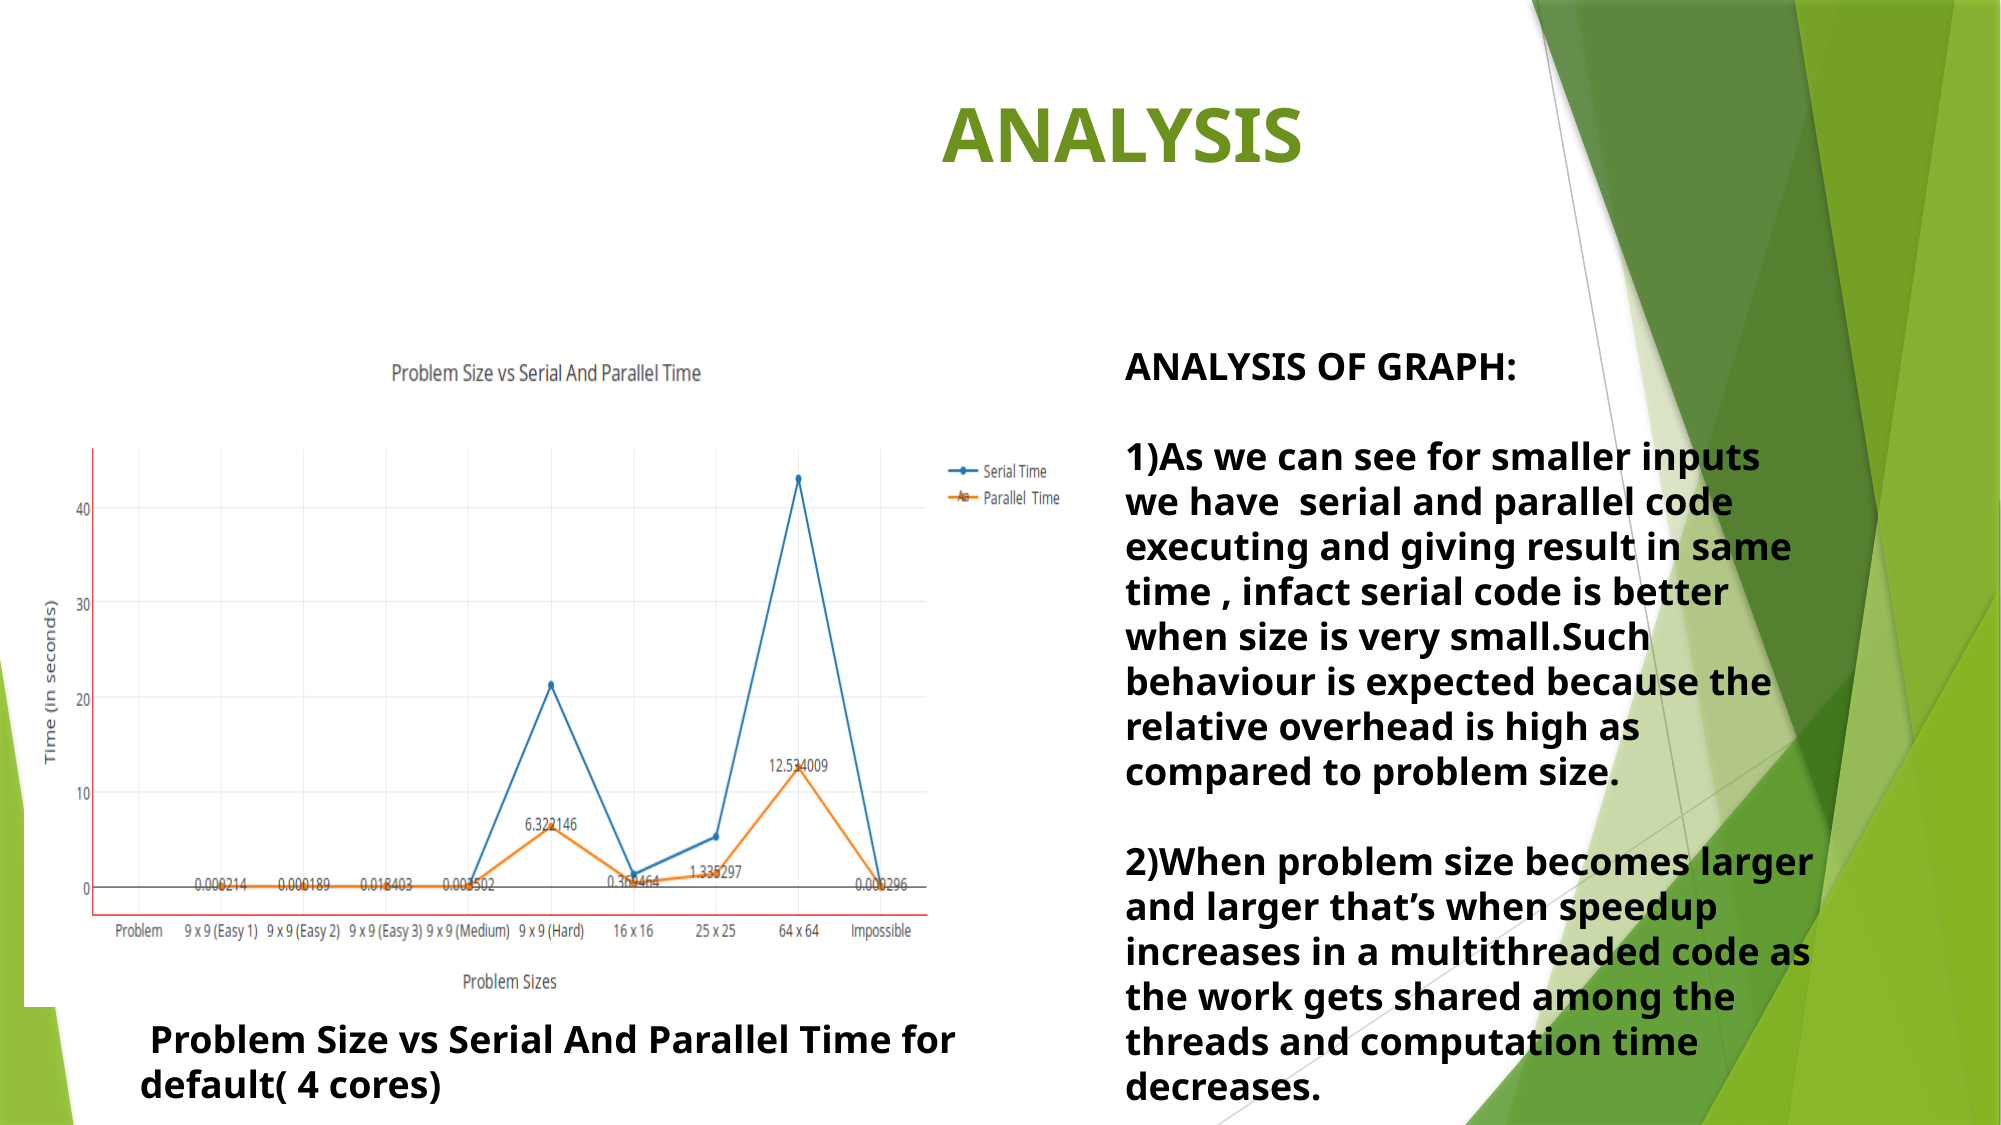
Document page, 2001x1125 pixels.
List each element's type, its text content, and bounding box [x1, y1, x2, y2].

picture [24, 342, 1067, 1008]
text_box Problem Size vs Serial And Parallel Time for default( 4 cores) [125, 1008, 1125, 1114]
title ANALYSIS [287, 87, 1808, 276]
text_box ANALYSIS OF GRAPH: 1)As we can see for smaller inputs we have serial and parallel code executing and giving result in same time , infact serial code is better when size is very small.Such behaviour is expected because the relative overhead is high as compared to problem size. 2)When problem size becomes larger and larger that’s when speedup increases in a multithreaded code as the work gets shared among the threads and computation time decreases. [1125, 342, 1824, 1125]
